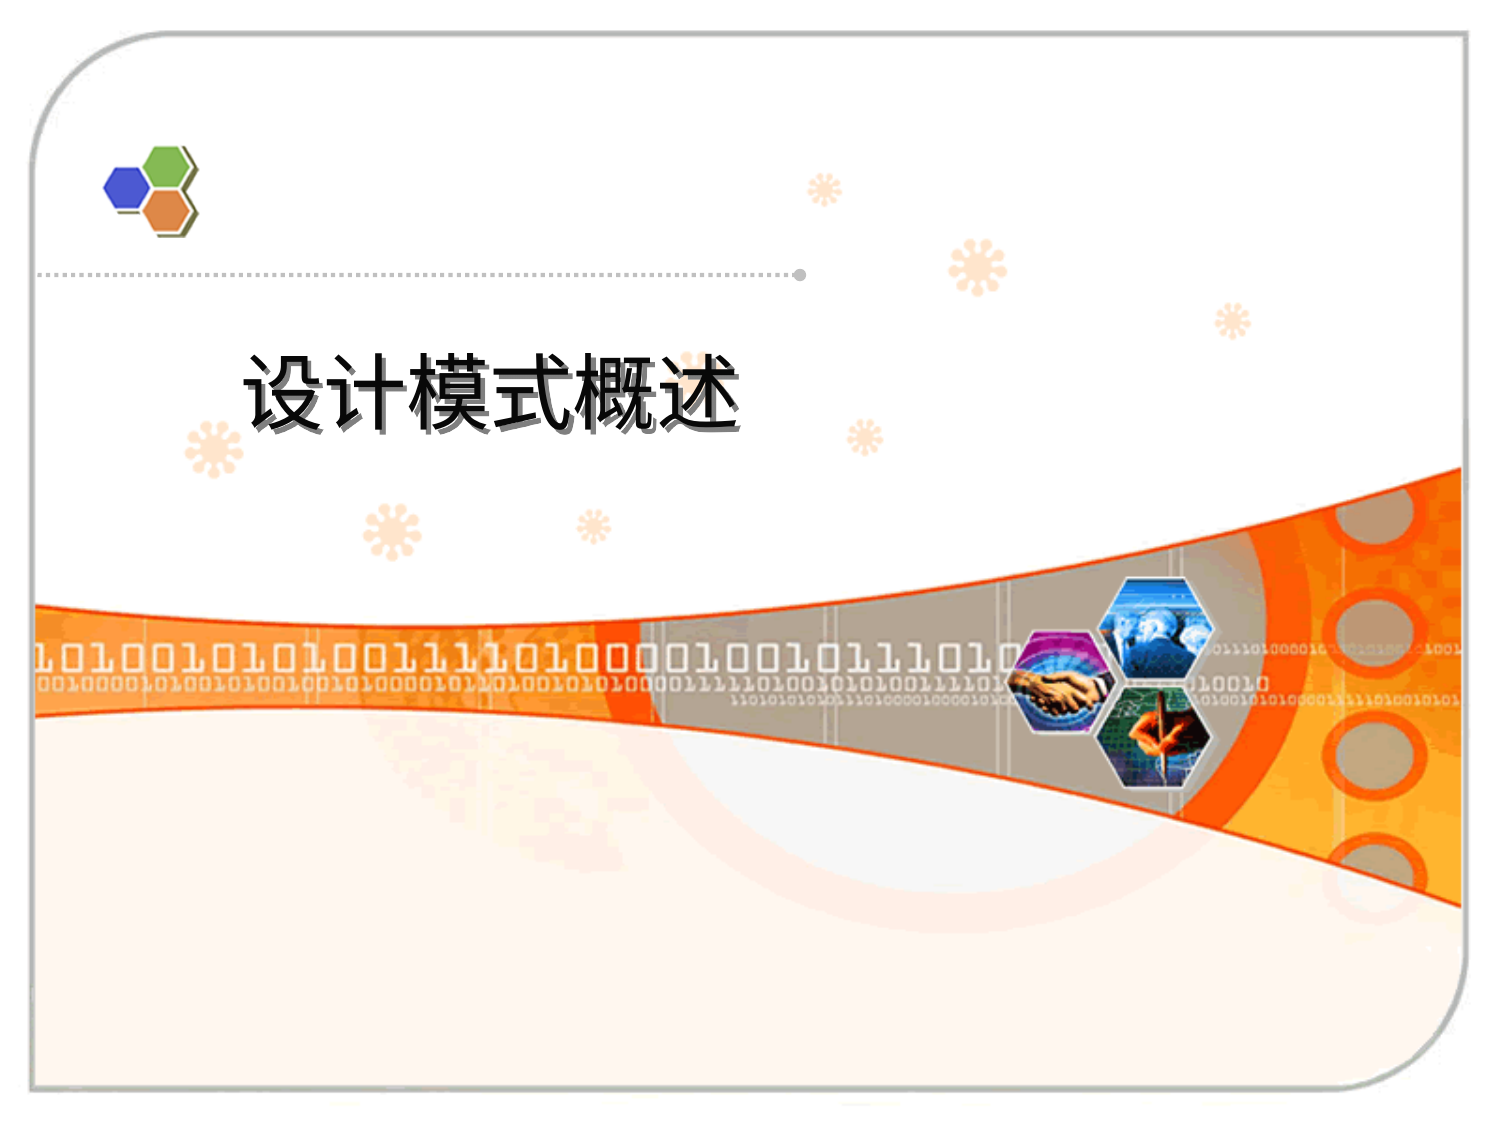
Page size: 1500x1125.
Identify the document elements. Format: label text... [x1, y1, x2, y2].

subtitle 设计模式概述 [225, 312, 950, 425]
picture [0, 0, 1500, 1125]
